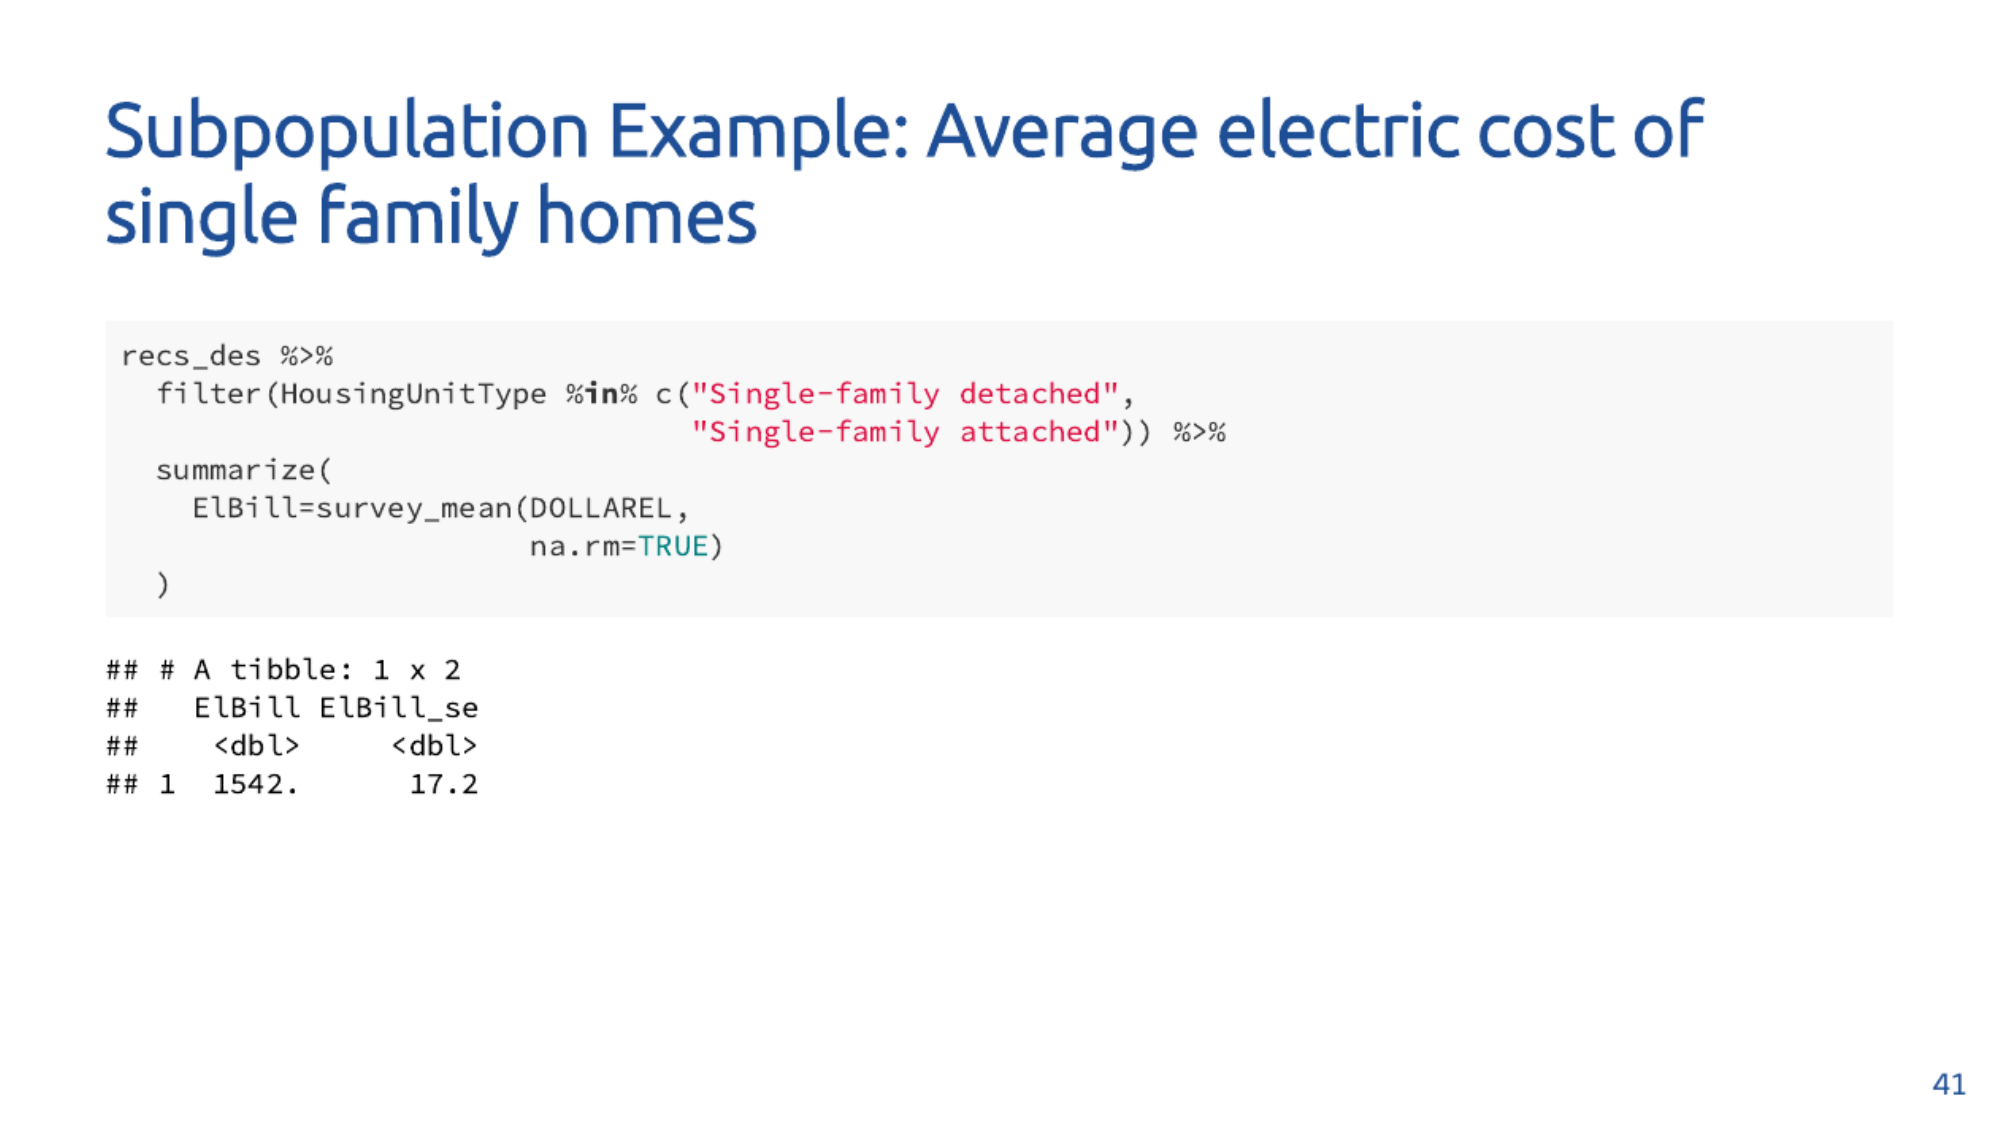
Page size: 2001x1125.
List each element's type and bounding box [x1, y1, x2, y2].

list [0, 0, 2000, 1125]
